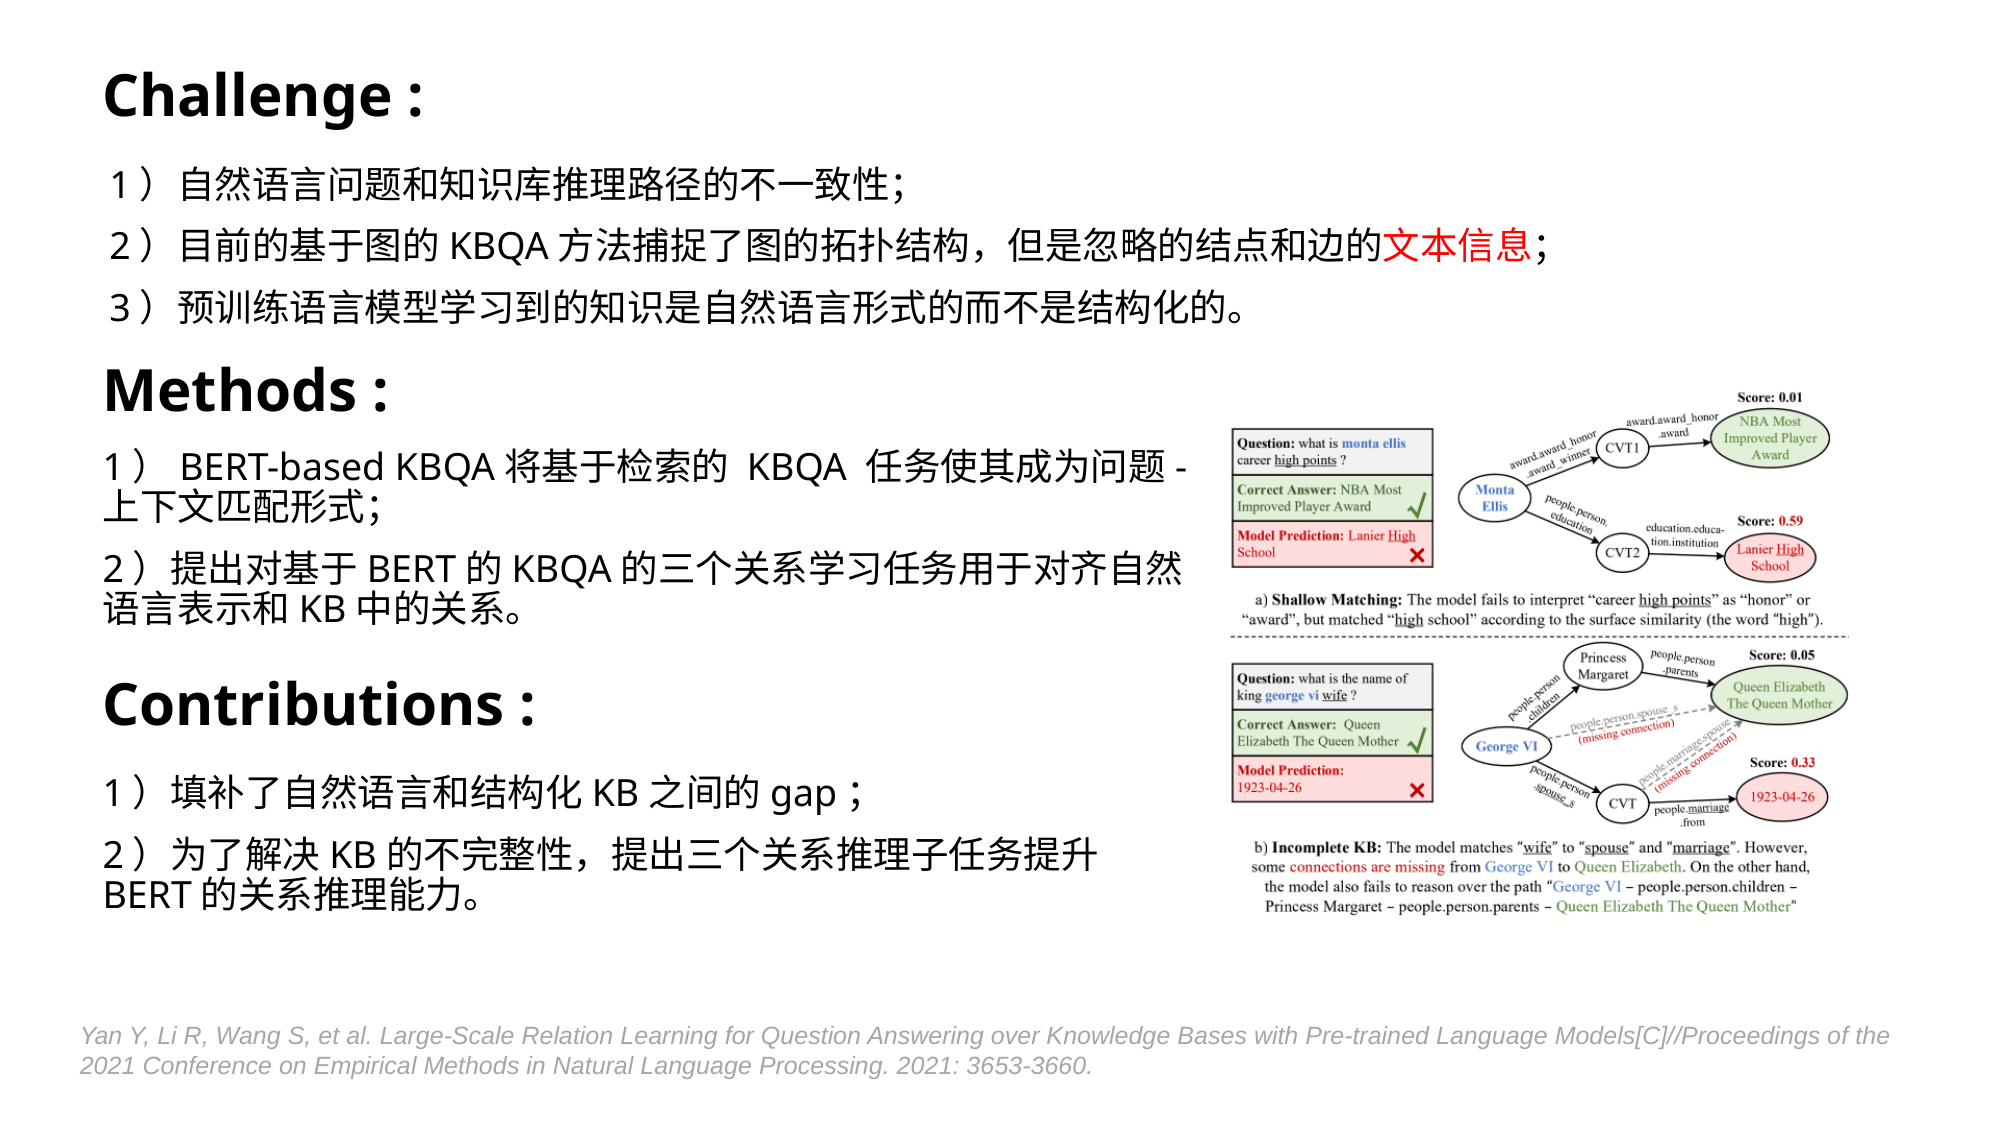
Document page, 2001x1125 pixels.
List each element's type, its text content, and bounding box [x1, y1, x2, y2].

text_box Methods : [87, 331, 1799, 440]
list 1）自然语言问题和知识库推理路径的不一致性； 2）目前的基于图的KBQA方法捕捉了图的拓扑结构，但是忽略的结点和边的文本信息； 3）预训练语言模型学习到的知识是自然语言形式的而不是结构化的。 [94, 158, 1806, 352]
title Challenge : [87, 37, 1799, 160]
picture [1192, 357, 1854, 935]
text_box 1）填补了自然语言和结构化KB之间的gap； 2）为了解决KB的不完整性，提出三个关系推理子任务提升BERT的关系推理能力。 [87, 766, 1193, 985]
text_box Contributions : [87, 645, 1192, 766]
text_box 1）BERT-based KBQA将基于检索的 KBQA 任务使其成为问题-上下文匹配形式； 2）提出对基于BERT的KBQA的三个关系学习任务用于对齐自然语言表示和KB中的关系。 [87, 440, 1192, 645]
text_box Yan Y, Li R, Wang S, et al. Large-Scale Relation Learning for Question Answering over Knowledge Bases with Pre-trained Language Models[C]//Proceedings of the 2021 Conference on Empirical Methods in Natural Language Processing. 2021: 3653-3660. [64, 1012, 1935, 1087]
